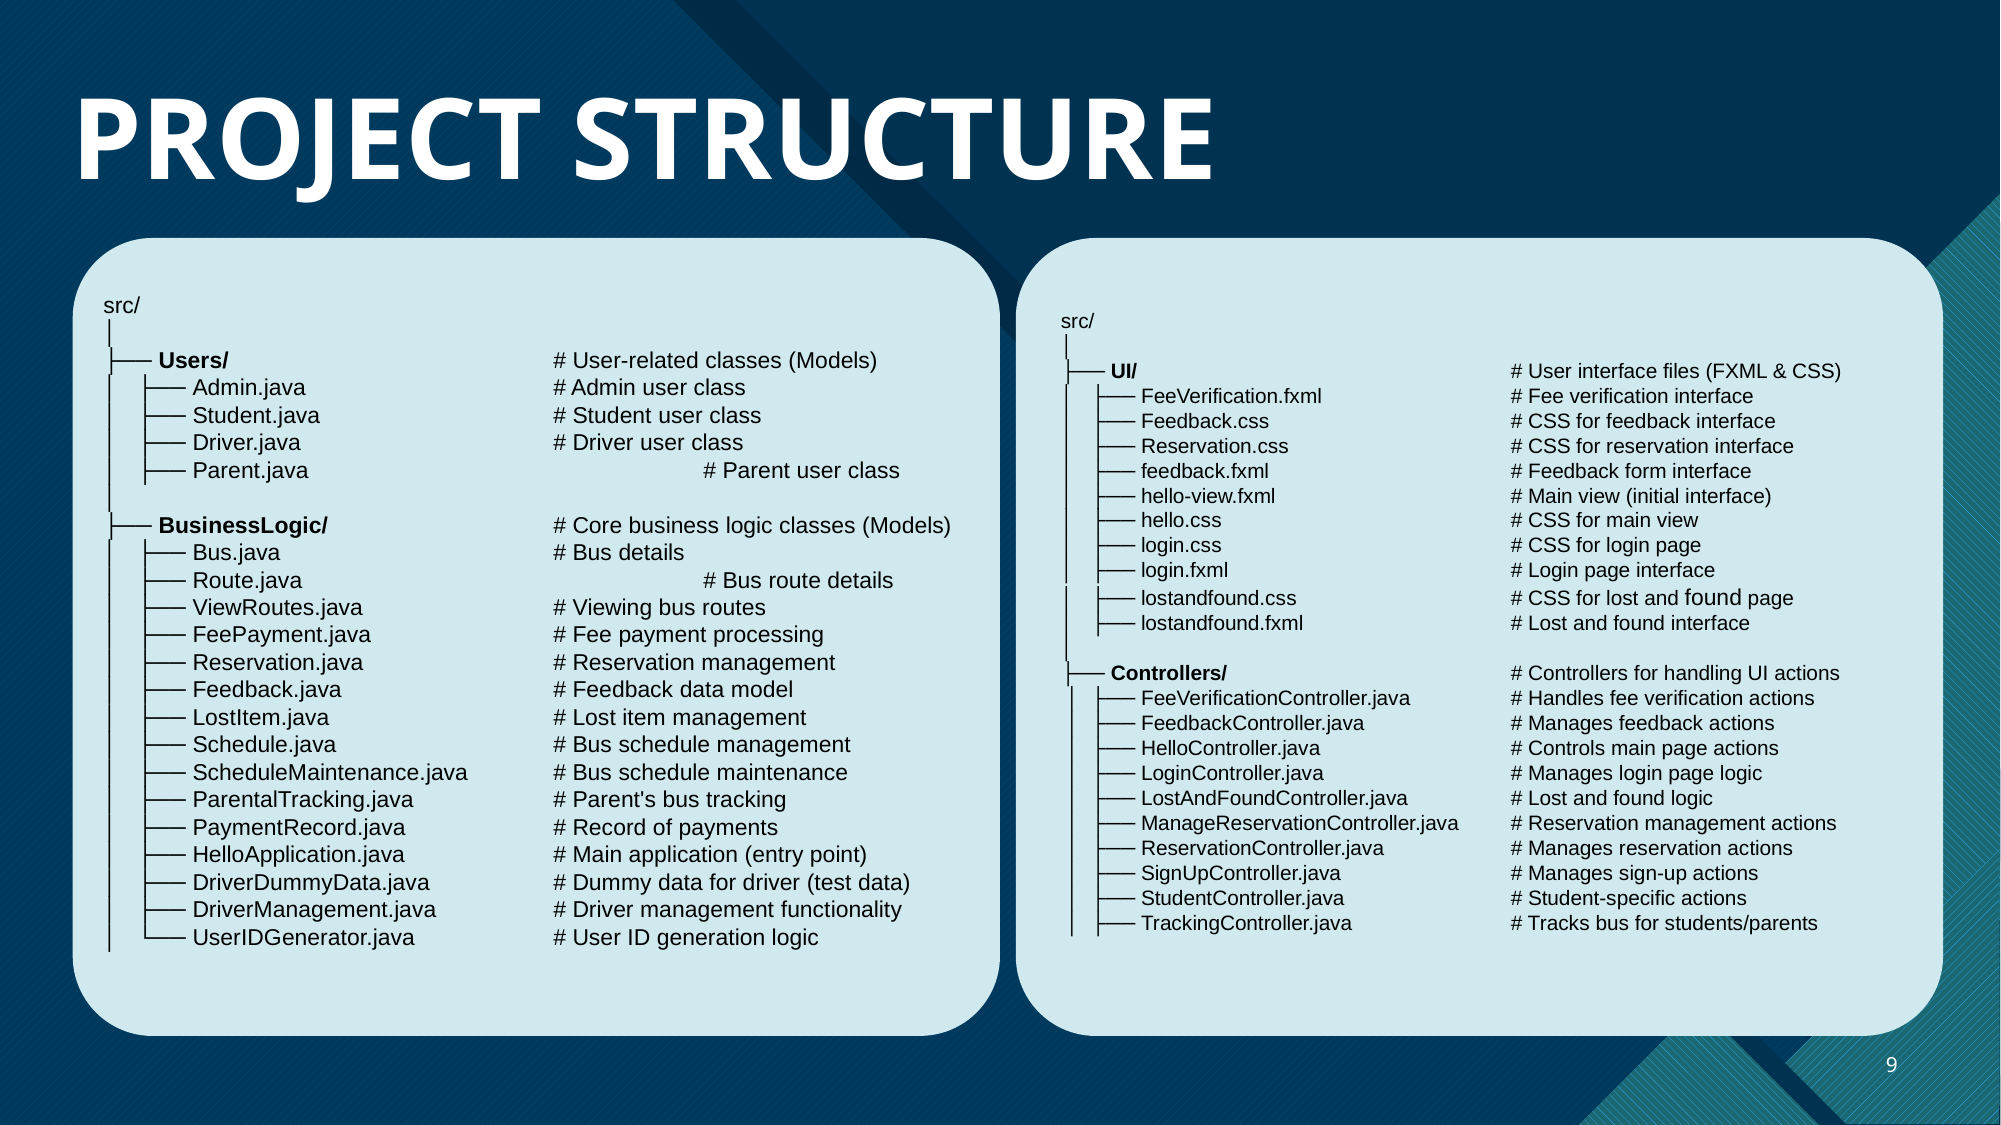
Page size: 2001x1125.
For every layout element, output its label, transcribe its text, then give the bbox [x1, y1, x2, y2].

text_box [1015, 237, 1944, 1036]
title PROJECT STRUCTURE [56, 70, 1333, 212]
text_box [72, 237, 1000, 1036]
slide_number 9 [1845, 1035, 1913, 1096]
text_box src/ │ ├── Users/ # User-related classes (Models) │ ├── Admin.java # Admin user class │ ├── Student.java # Student user class │ ├── Driver.java # Driver user class │ ├── Parent.java # Parent user class │ ├── BusinessLogic/ # Core business logic classes (Models) │ ├── Bus.java # Bus details │ ├── Route.java # Bus route details │ ├── ViewRoutes.java # Viewing bus routes │ ├── FeePayment.java # Fee payment processing │ ├── Reservation.java # Reservation management │ ├── Feedback.java # Feedback data model │ ├── LostItem.java # Lost item management │ ├── Schedule.java # Bus schedule management │ ├── ScheduleMaintenance.java # Bus schedule maintenance │ ├── ParentalTracking.java # Parent's bus tracking │ ├── PaymentRecord.java # Record of payments │ ├── HelloApplication.java # Main application (entry point) │ ├── DriverDummyData.java # Dummy data for driver (test data) │ ├── DriverManagement.java # Driver management functionality │ └── UserIDGenerator.java # User ID generation logic [88, 283, 1031, 957]
text_box [1944, 796, 2001, 906]
text_box src/ │ ├── UI/ # User interface files (FXML & CSS) │ ├── FeeVerification.fxml # Fee verification interface │ ├── Feedback.css # CSS for feedback interface │ ├── Reservation.css # CSS for reservation interface │ ├── feedback.fxml # Feedback form interface │ ├── hello-view.fxml # Main view (initial interface) │ ├── hello.css # CSS for main view │ ├── login.css # CSS for login page │ ├── login.fxml # Login page interface │ ├── lostandfound.css # CSS for lost and found page │ ├── lostandfound.fxml # Lost and found interface │ ├── Controllers/ # Controllers for handling UI actions │ ├── FeeVerificationController.java # Handles fee verification actions │ ├── FeedbackController.java # Manages feedback actions │ ├── HelloController.java # Controls main page actions │ ├── LoginController.java # Manages login page logic │ ├── LostAndFoundController.java # Lost and found logic │ ├── ManageReservationController.java # Reservation management actions │ ├── ReservationController.java # Manages reservation actions │ ├── SignUpController.java # Manages sign-up actions │ ├── StudentController.java # Student-specific actions │ ├── TrackingController.java # Tracks bus for students/parents [1045, 299, 1902, 942]
